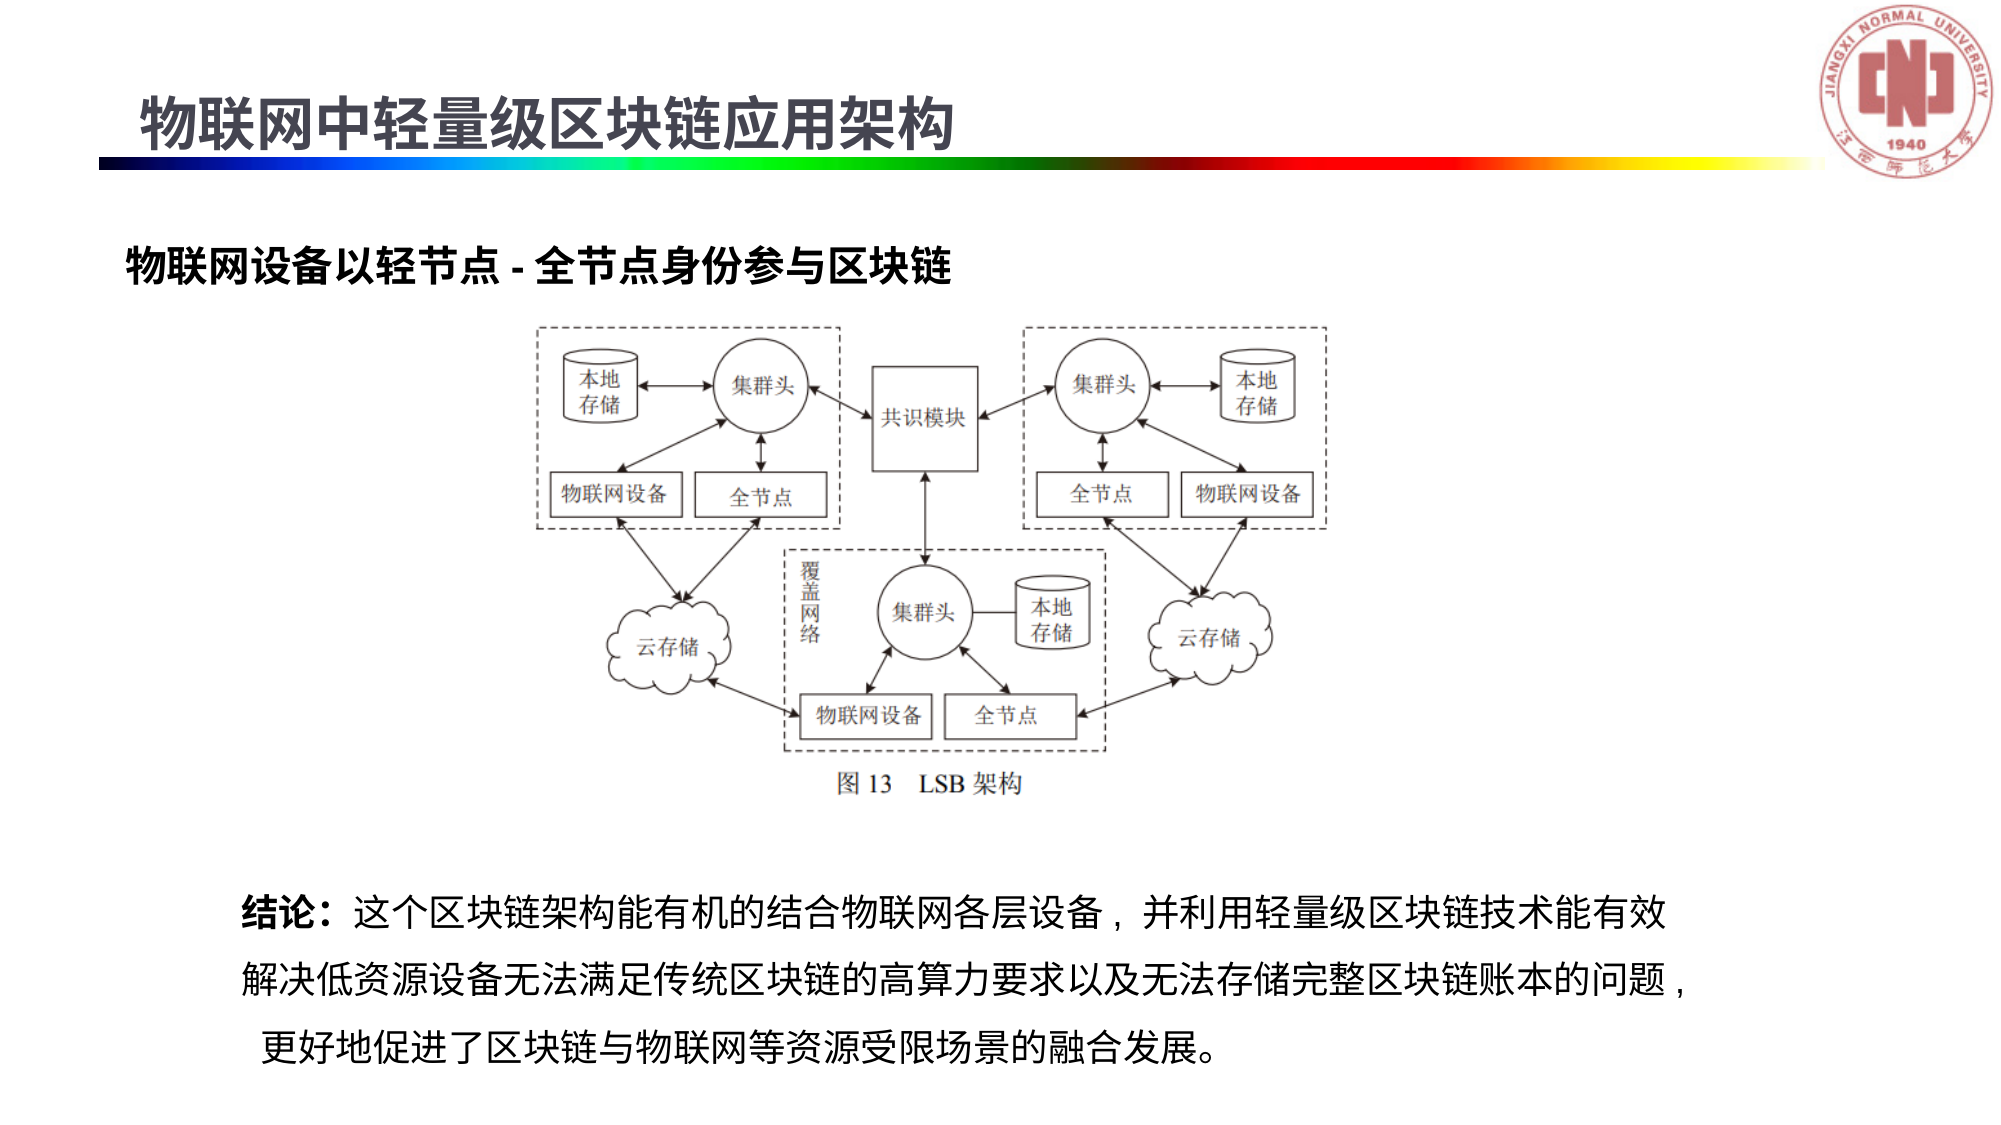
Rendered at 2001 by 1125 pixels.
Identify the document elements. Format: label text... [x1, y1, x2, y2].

text_box 结论：这个区块链架构能有机的结合物联网各层设备, 并利用轻量级区块链技术能有效解决低资源设备无法满足传统区块链的高算力要求以及无法存储完整区块链账本的问题, 更好地促进了区块链与物联网等资源受限场景的融合发展。 [226, 859, 1695, 1077]
picture [513, 316, 1430, 809]
text_box 物联网中轻量级区块链应用架构 [124, 70, 1925, 174]
picture [99, 157, 124, 170]
picture [1796, 2, 1999, 182]
text_box 物联网设备以轻节点-全节点身份参与区块链 [110, 232, 1044, 298]
